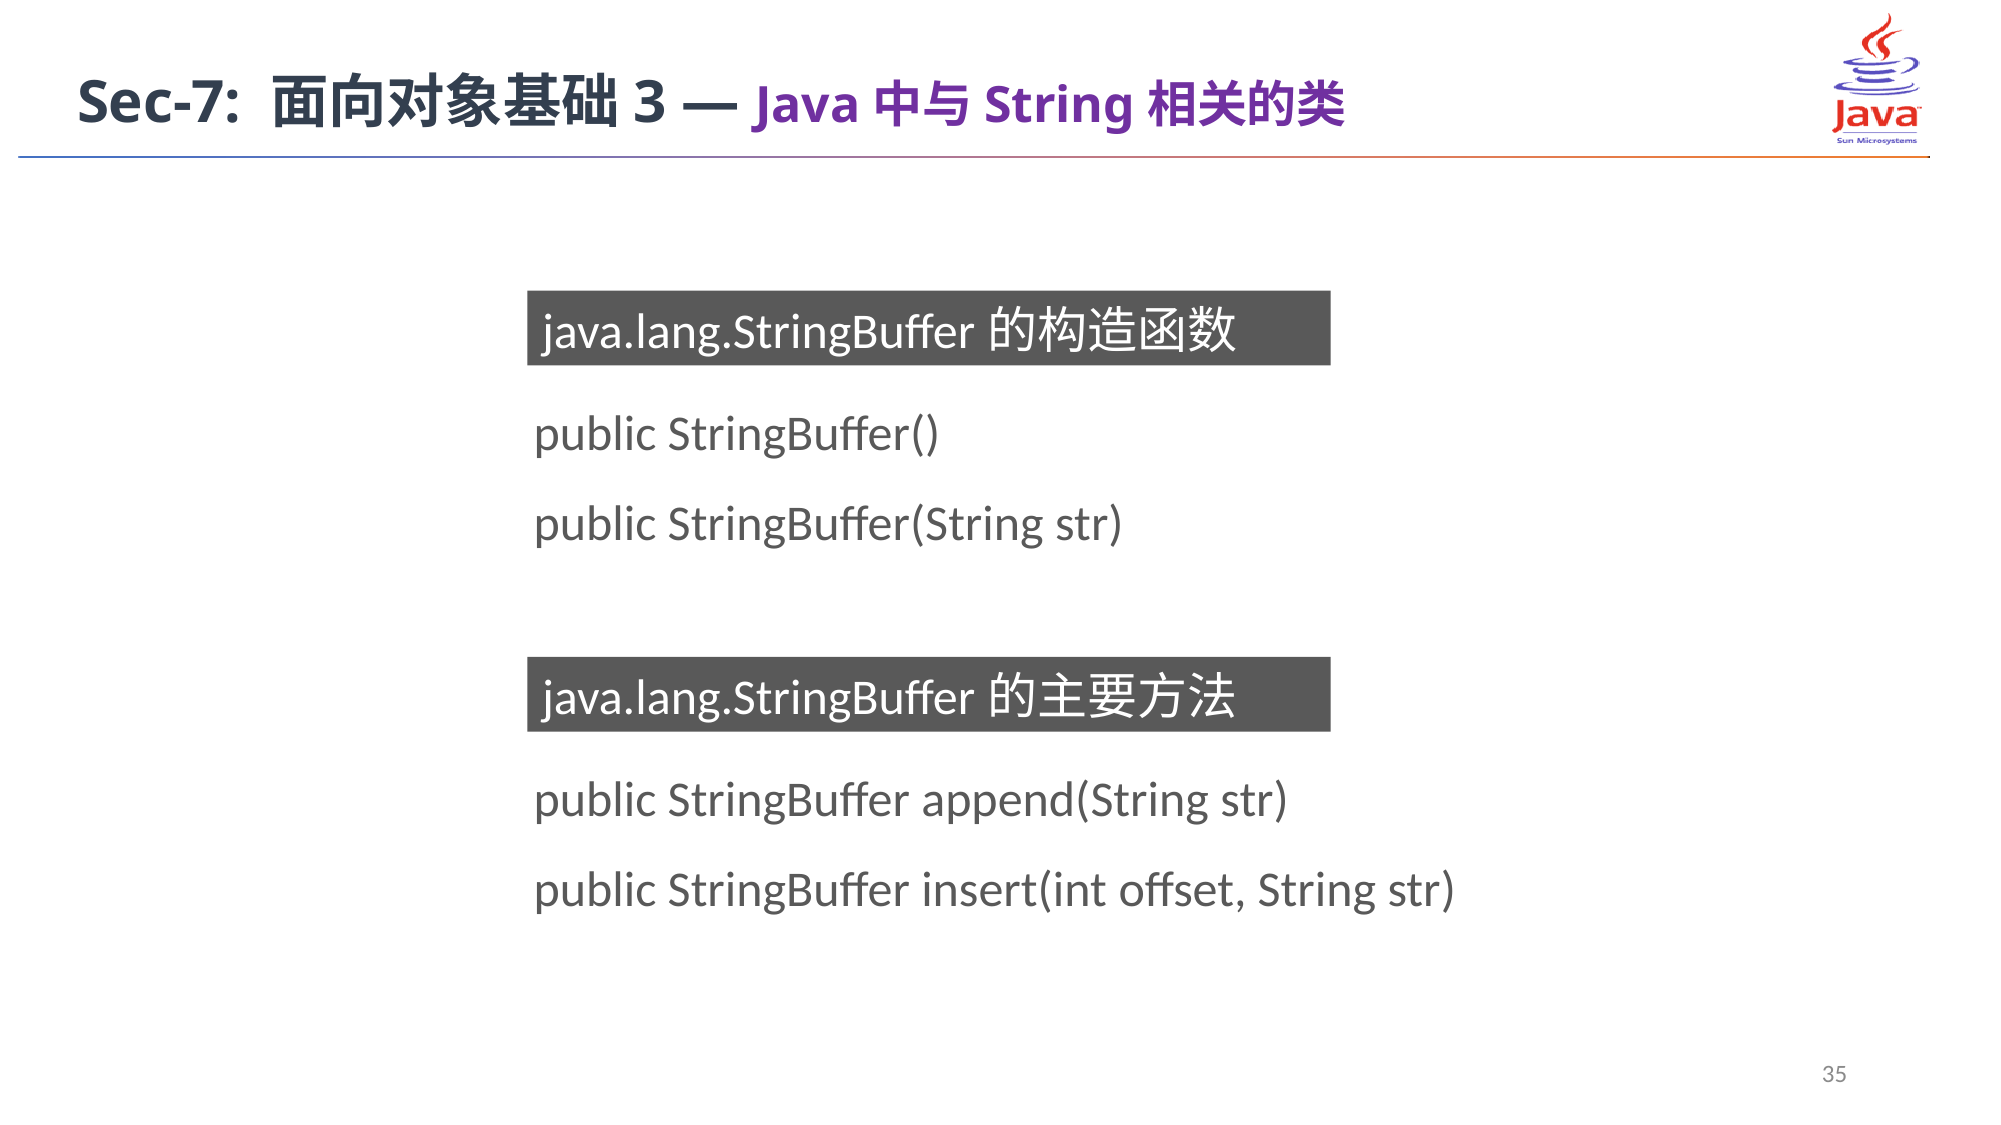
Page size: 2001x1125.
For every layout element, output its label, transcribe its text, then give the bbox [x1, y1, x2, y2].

picture [1825, 9, 1930, 149]
text_box java.lang.StringBuffer的主要方法 [527, 656, 1331, 732]
slide_number 35 [1412, 1042, 1863, 1103]
text_box java.lang.StringBuffer的构造函数 [527, 290, 1331, 366]
text_box public StringBuffer append(String str) public StringBuffer insert(int offset, String str) [518, 728, 1508, 924]
text_box public StringBuffer() public StringBuffer(String str) [518, 362, 1508, 558]
text_box Sec-7: 面向对象基础3 — Java中与String相关的类 [75, 62, 1674, 135]
